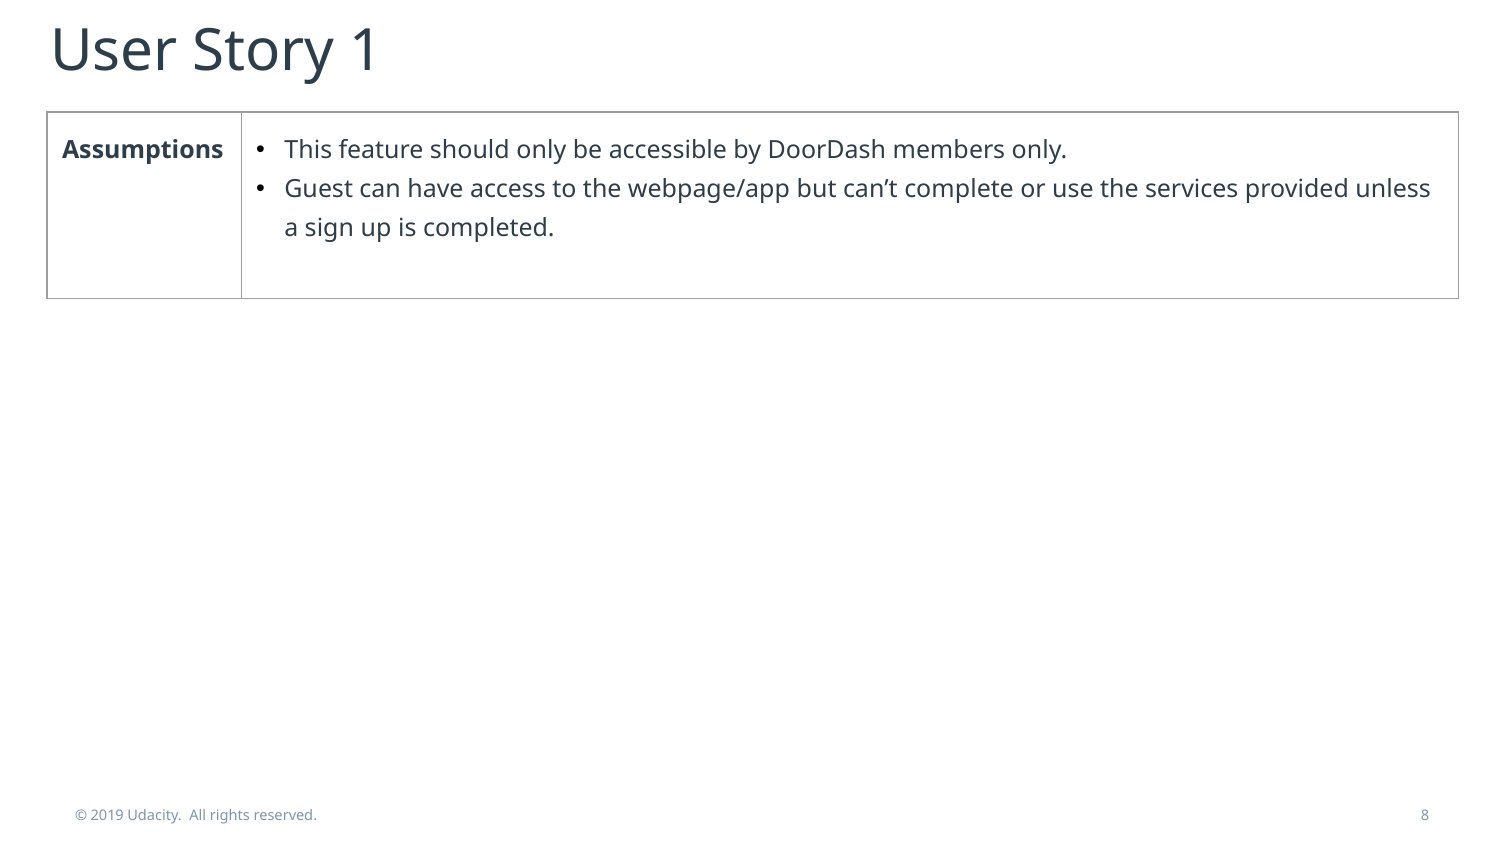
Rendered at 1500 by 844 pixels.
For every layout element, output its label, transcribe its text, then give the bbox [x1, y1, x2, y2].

slide_number 8 [1416, 806, 1434, 826]
table_header This feature should only be accessible by DoorDash members only. Guest can have access to the webpage/app but can’t complete or use the services provided unless a sign up is completed. [242, 113, 1458, 298]
table_header Assumptions [48, 113, 241, 298]
title User Story 1 [50, 12, 1400, 111]
list © 2019 Udacity. All rights reserved. [75, 806, 725, 826]
